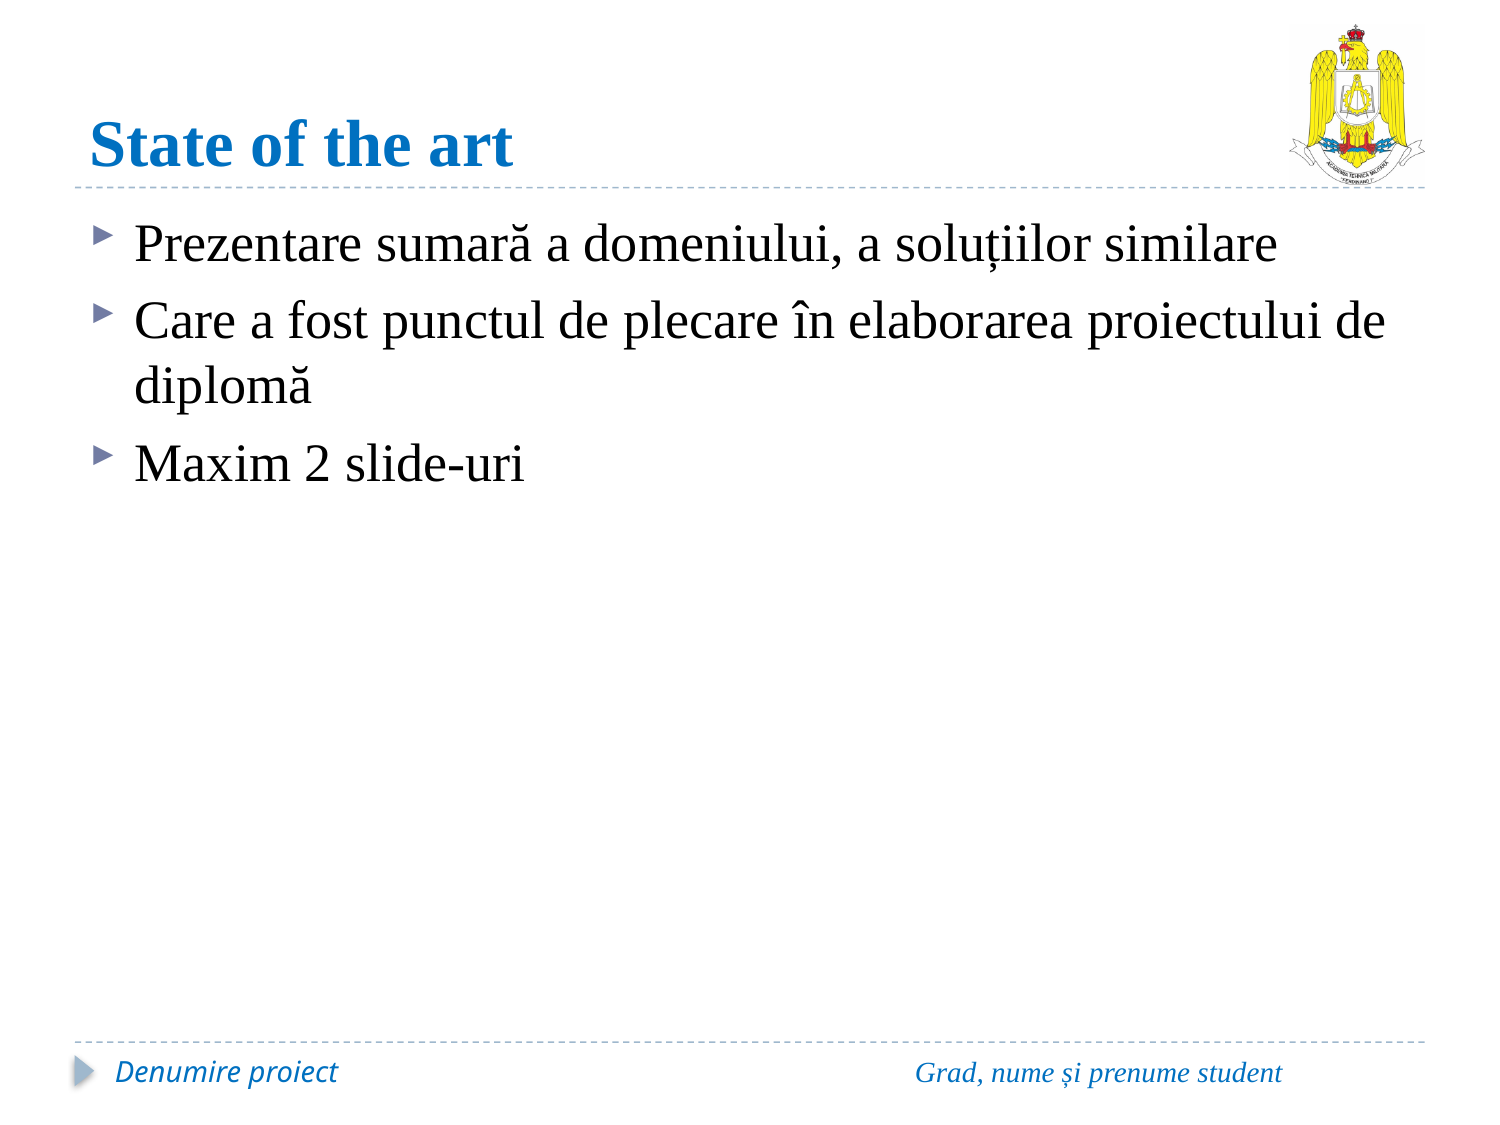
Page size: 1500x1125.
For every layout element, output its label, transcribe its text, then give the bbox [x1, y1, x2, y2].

text_box Grad, nume și prenume student [900, 1046, 1432, 1096]
list Prezentare sumară a domeniului, a soluțiilor similare Care a fost punctul de plecare în elaborarea proiectului de diplomă Maxim 2 slide-uri [75, 200, 1425, 1010]
title State of the art [75, 24, 1425, 188]
text_box Denumire proiect [99, 1046, 875, 1096]
